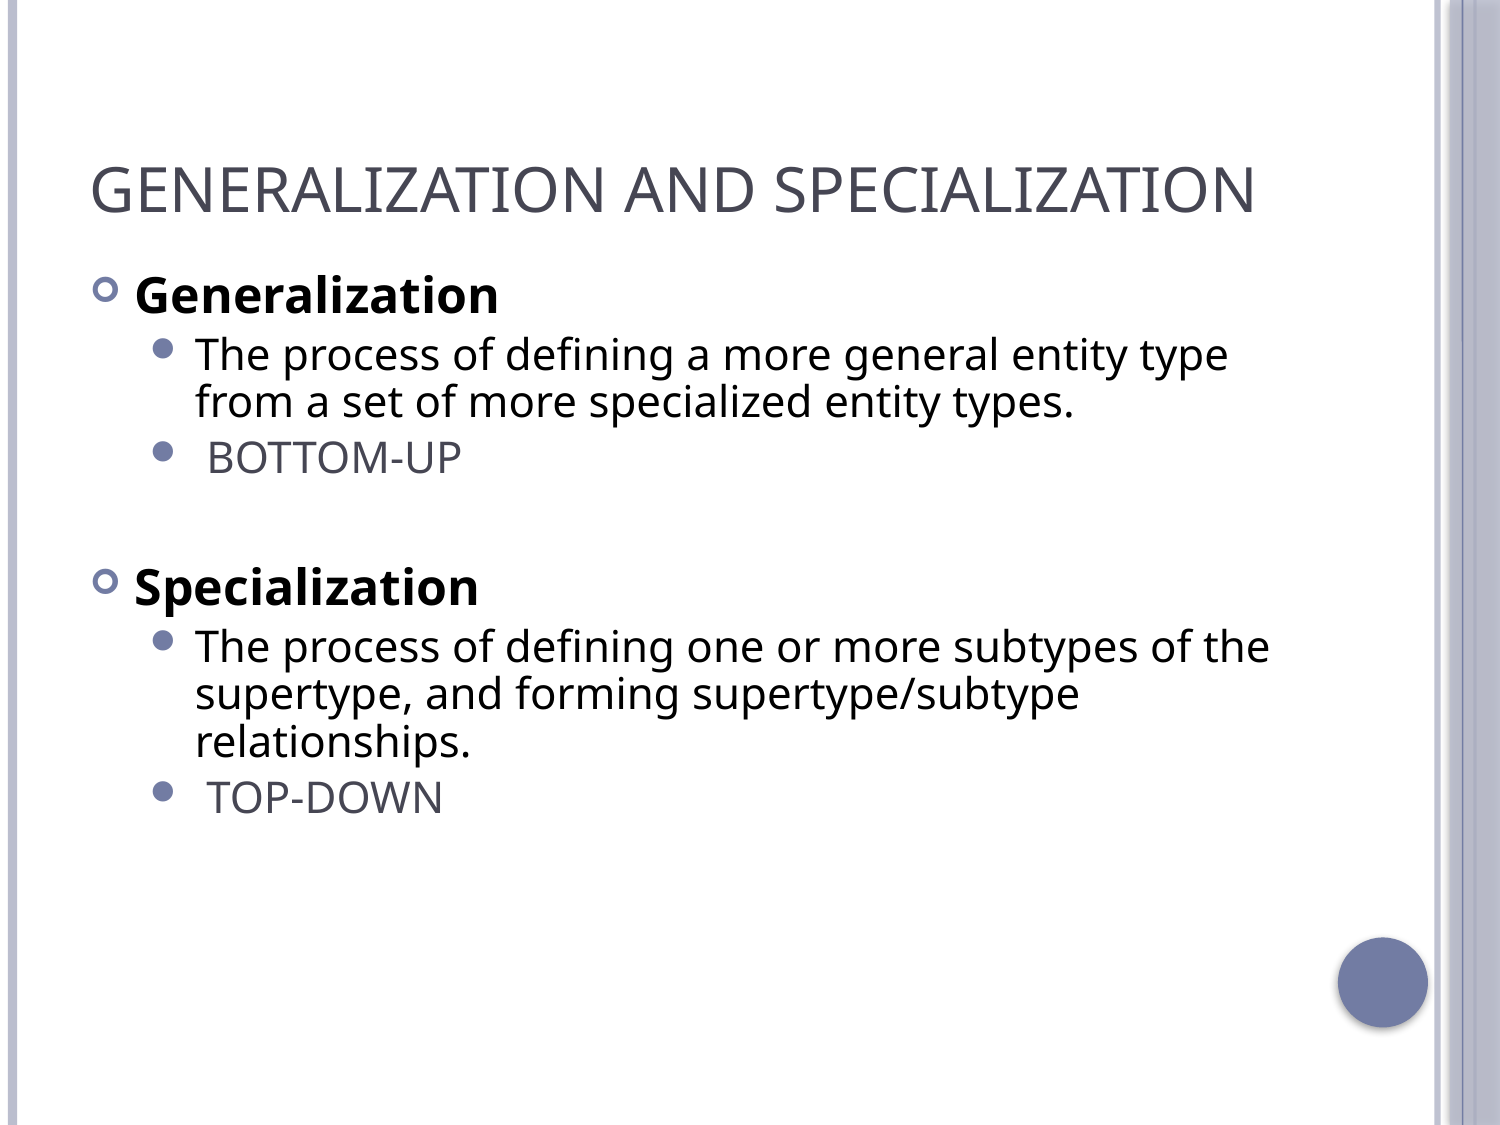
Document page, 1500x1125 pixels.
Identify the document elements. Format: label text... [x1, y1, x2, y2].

list Generalization The process of defining a more general entity type from a set of more specialized entity types. BOTTOM-UP Specialization The process of defining one or more subtypes of the supertype, and forming supertype/subtype relationships. TOP-DOWN [75, 262, 1300, 1062]
title Generalization and specialization [75, 45, 1300, 233]
